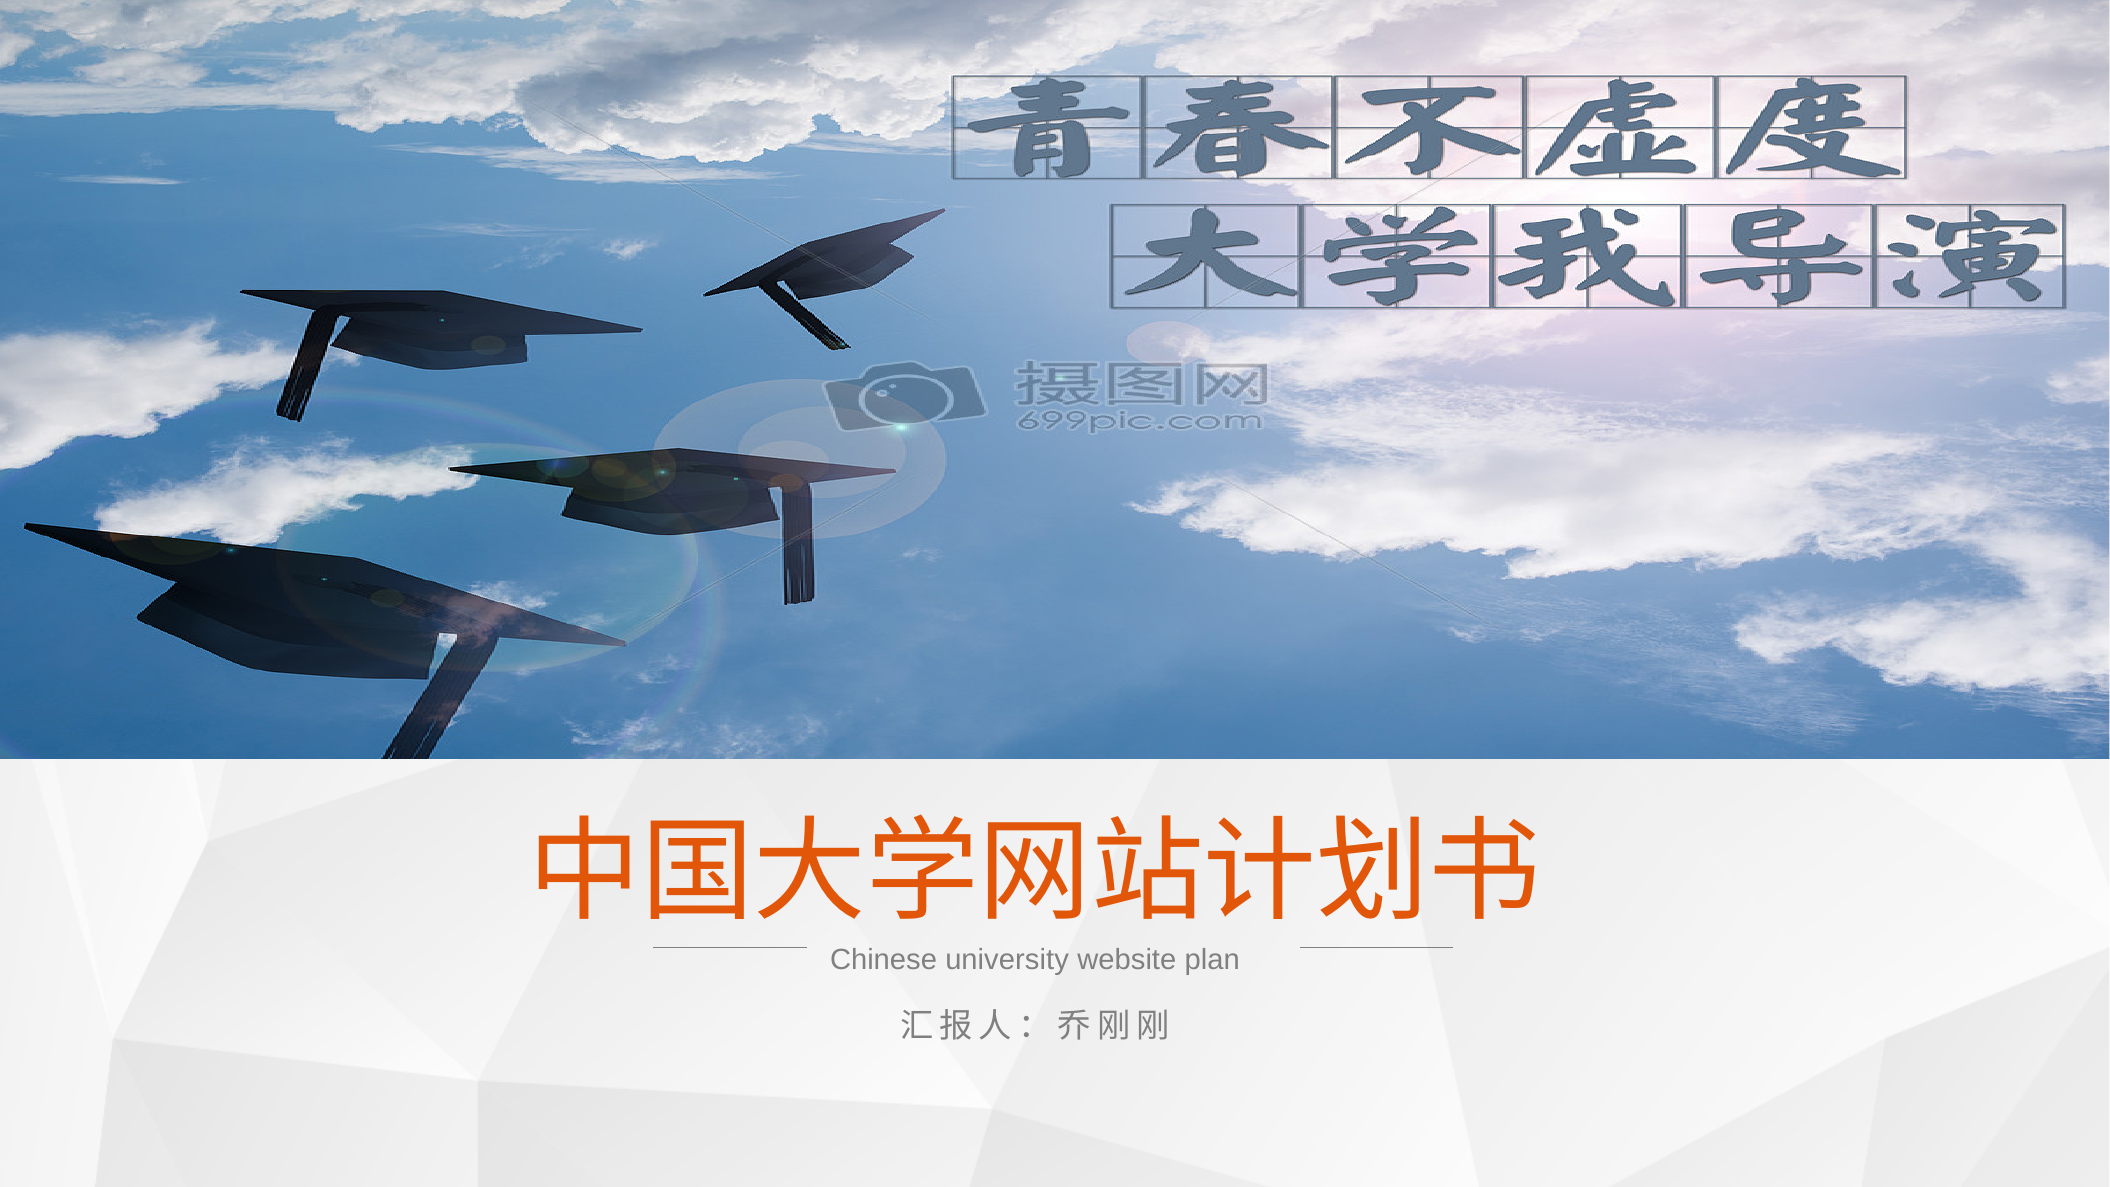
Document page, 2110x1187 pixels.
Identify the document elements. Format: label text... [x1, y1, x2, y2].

text_box 中国大学网站计划书 [393, 790, 1678, 940]
picture [0, 0, 2110, 1187]
text_box 汇报人：乔刚刚 [687, 989, 1384, 1052]
text_box Chinese university website plan [791, 940, 1279, 983]
